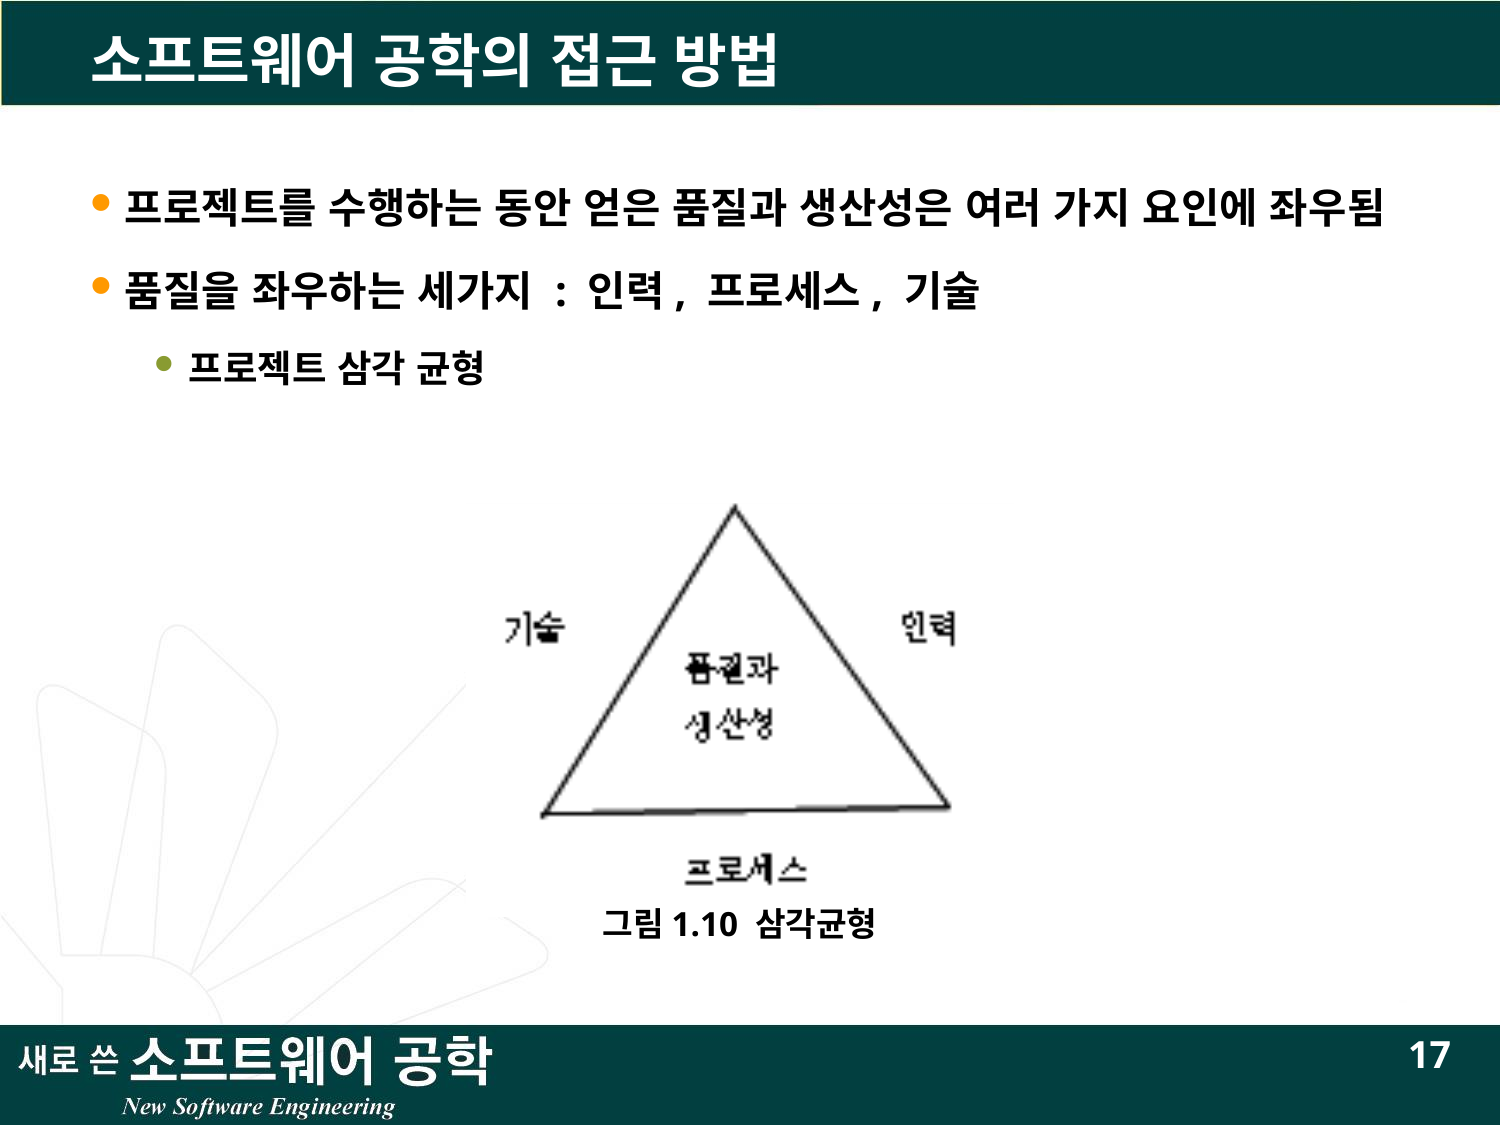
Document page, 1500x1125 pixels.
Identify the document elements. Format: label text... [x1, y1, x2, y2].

title 소프트웨어 공학의 접근 방법 [74, 13, 1426, 106]
slide_number 17 [1115, 1022, 1467, 1102]
list 프로젝트를 수행하는 동안 얻은 품질과 생산성은 여러 가지 요인에 좌우됨 품질을 좌우하는 세가지 : 인력, 프로세스, 기술 프로젝트 삼각 균형 [74, 148, 1426, 1006]
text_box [466, 502, 1014, 953]
picture [0, 0, 1500, 1125]
